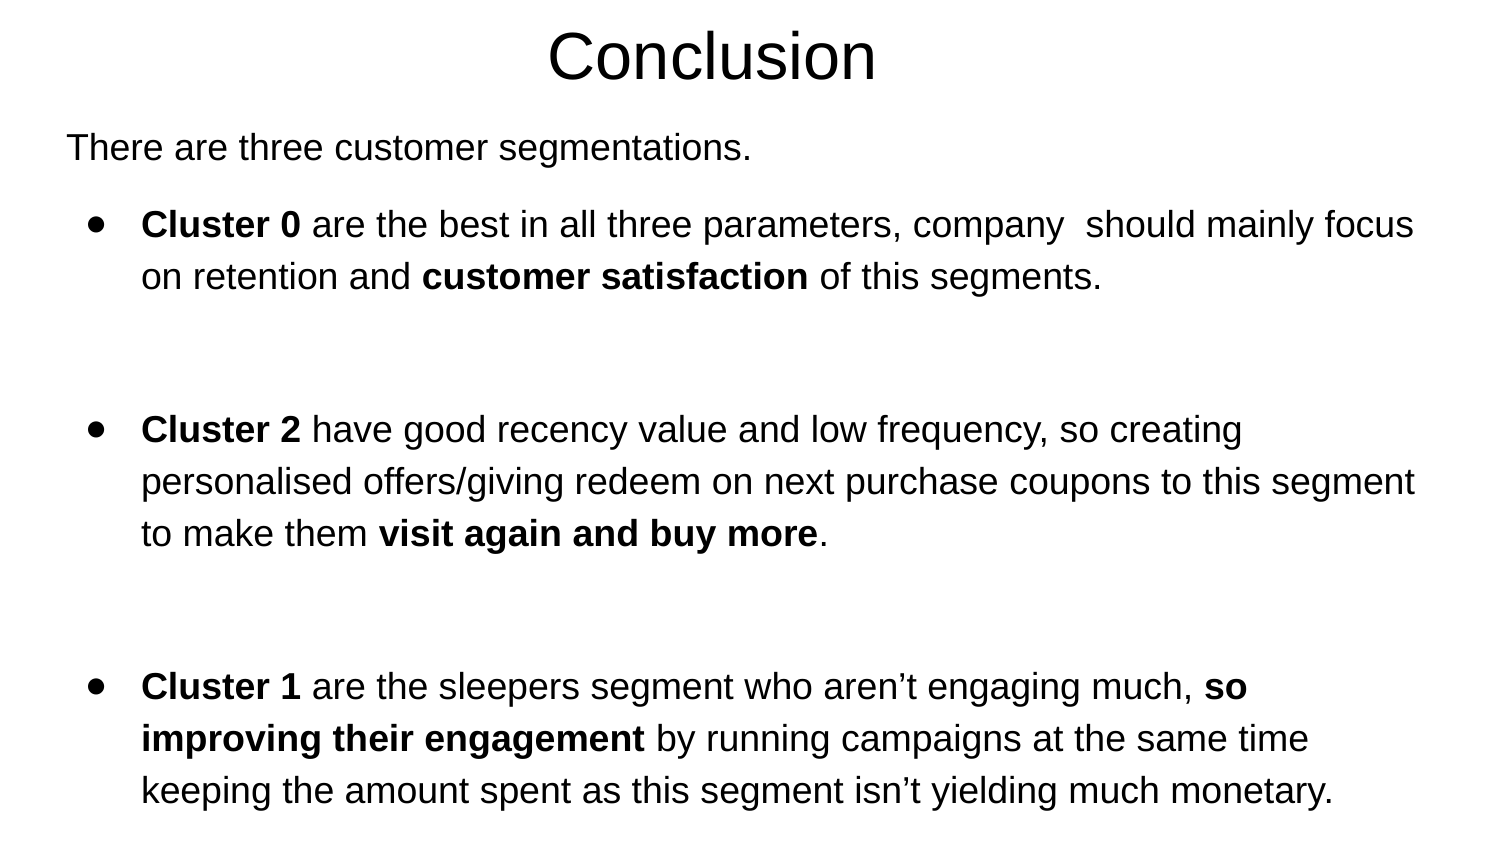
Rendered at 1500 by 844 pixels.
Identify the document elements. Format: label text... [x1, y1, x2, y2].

list There are three customer segmentations. Cluster 0 are the best in all three parameters, company should mainly focus on retention and customer satisfaction of this segments. Cluster 2 have good recency value and low frequency, so creating personalised offers/giving redeem on next purchase coupons to this segment to make them visit again and buy more. Cluster 1 are the sleepers segment who aren’t engaging much, so improving their engagement by running campaigns at the same time keeping the amount spent as this segment isn’t yielding much monetary. [51, 101, 1449, 827]
title Conclusion [13, 0, 1412, 92]
